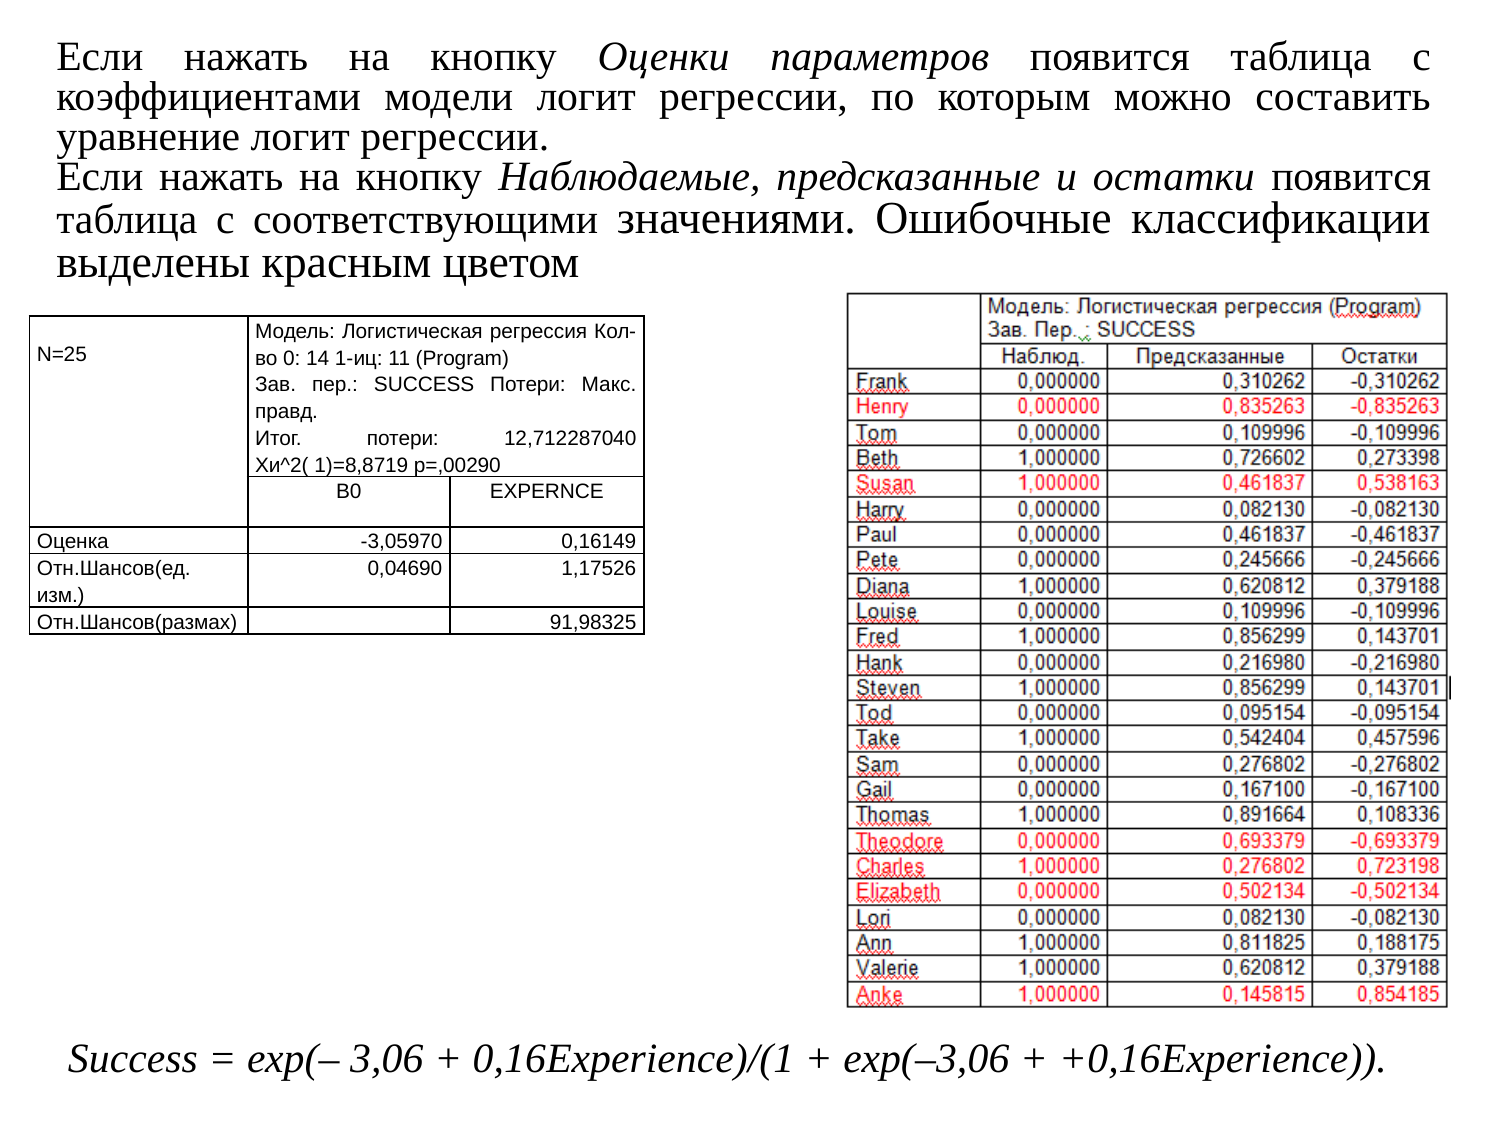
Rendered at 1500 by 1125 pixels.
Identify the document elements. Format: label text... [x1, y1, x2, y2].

table_cell -3,05970 [249, 528, 449, 553]
table_cell EXPERNCE [451, 477, 643, 526]
table_cell Отн.Шансов(ед. изм.) [30, 554, 247, 606]
table_cell Отн.Шансов(размах) [30, 608, 247, 633]
table_cell B0 [249, 477, 449, 526]
table_cell 1,17526 [451, 554, 643, 606]
table_cell [249, 608, 449, 633]
picture [844, 290, 1451, 1012]
table_cell 0,04690 [249, 554, 449, 606]
list Если нажать на кнопку Оценки параметров появится таблица с коэффициентами модели логит регрессии, по которым можно составить уравнение логит регрессии. Если нажать на кнопку Наблюдаемые, предсказанные и остатки появится таблица с соответствующими значениями. Ошибочные классификации выделены красным цветом [41, 30, 1447, 315]
table_header Модель: Логистическая регрессия Кол-во 0: 14 1-иц: 11 (Program) Зав. пер.: SUCCESS Потери: Макс. правд. Итог. потери: 12,712287040 Хи^2( 1)=8,8719 p=,00290 [249, 317, 643, 476]
table_header N=25 [30, 317, 247, 526]
text_box Success = ехр(– 3,06 + 0,16Experience)/(1 + ехр(–3,06 + +0,16Experience)). [53, 1023, 1459, 1088]
table_cell 91,98325 [451, 608, 643, 633]
table_cell 0,16149 [451, 528, 643, 553]
table_cell Оценка [30, 528, 247, 553]
